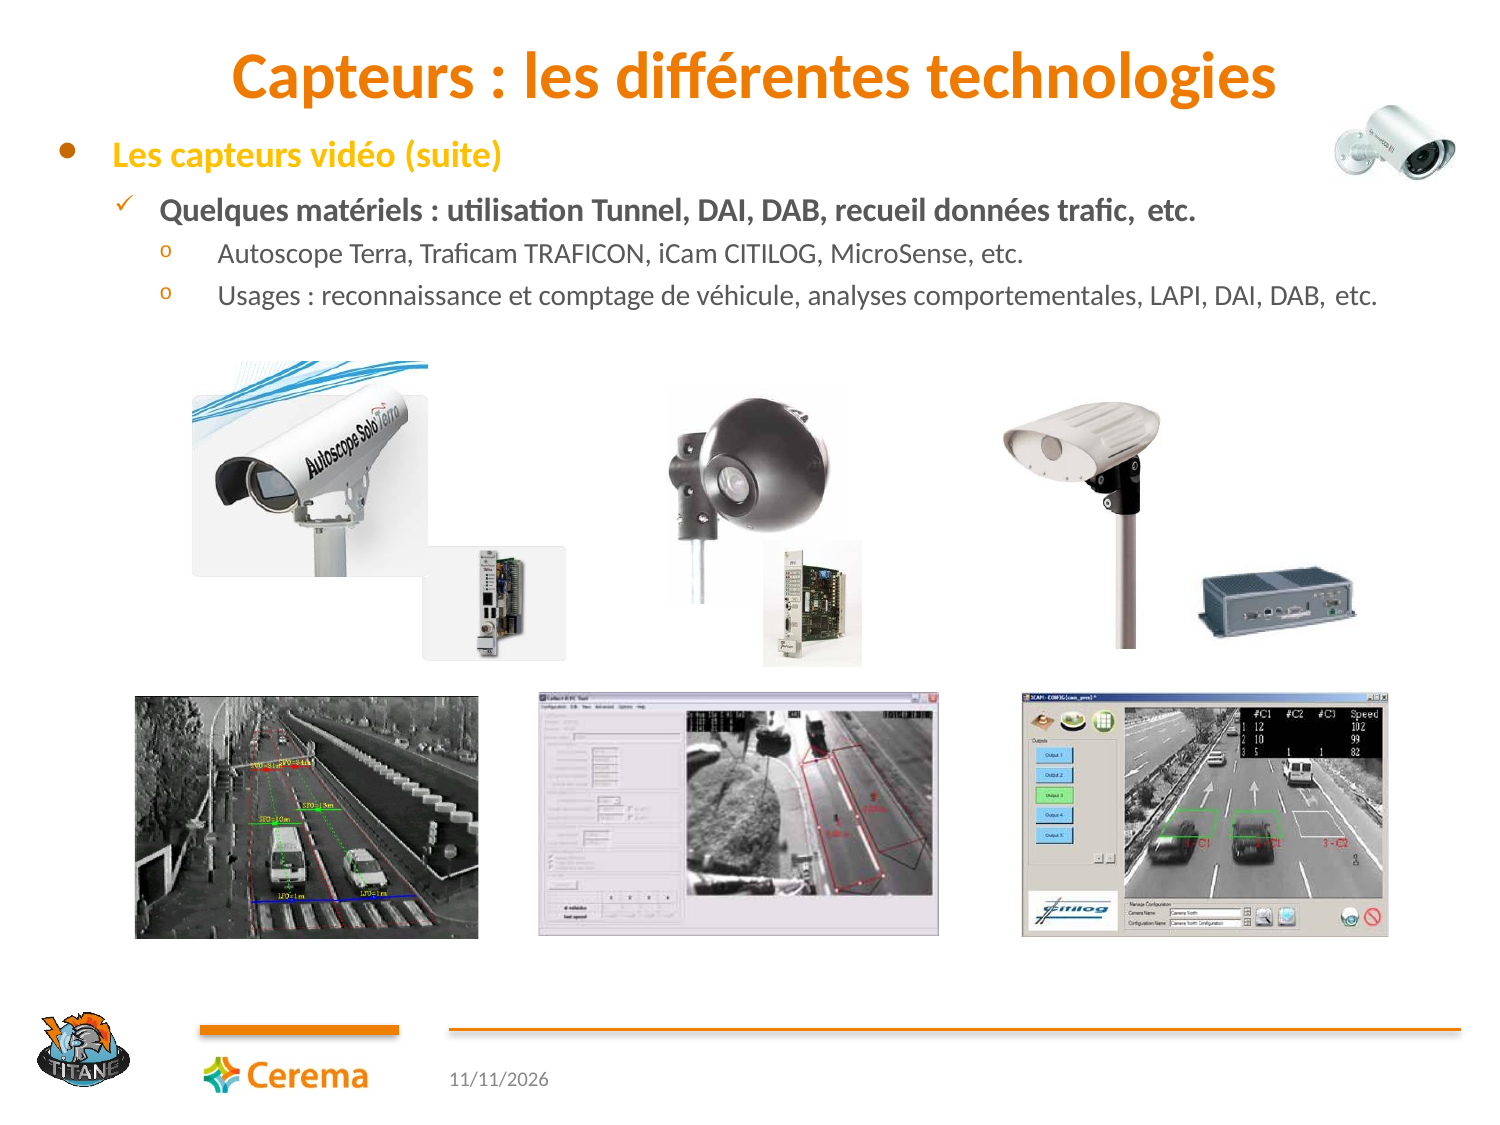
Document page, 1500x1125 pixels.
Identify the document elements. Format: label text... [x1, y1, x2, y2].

text_box [538, 692, 939, 936]
text_box [134, 696, 479, 939]
text_box [666, 388, 849, 604]
text_box [422, 546, 567, 661]
text_box [998, 399, 1162, 649]
text_box [1189, 554, 1360, 648]
text_box Les capteurs vidéo (suite) Quelques matériels : utilisation Tunnel, DAI, DAB, recueil données trafic, etc. Autoscope Terra, Traficam TRAFICON, iCam CITILOG, MicroSense, etc. Usages : reconnaissance et comptage de véhicule, analyses comportementales, LAPI, DAI, DAB, etc. [54, 113, 1392, 311]
text_box [1333, 104, 1456, 181]
picture [37, 1012, 130, 1087]
text_box [759, 540, 866, 667]
text_box [1021, 692, 1389, 937]
text_box [191, 361, 429, 577]
picture [186, 1039, 385, 1110]
title Capteurs : les différentes technologies [230, 29, 1290, 220]
